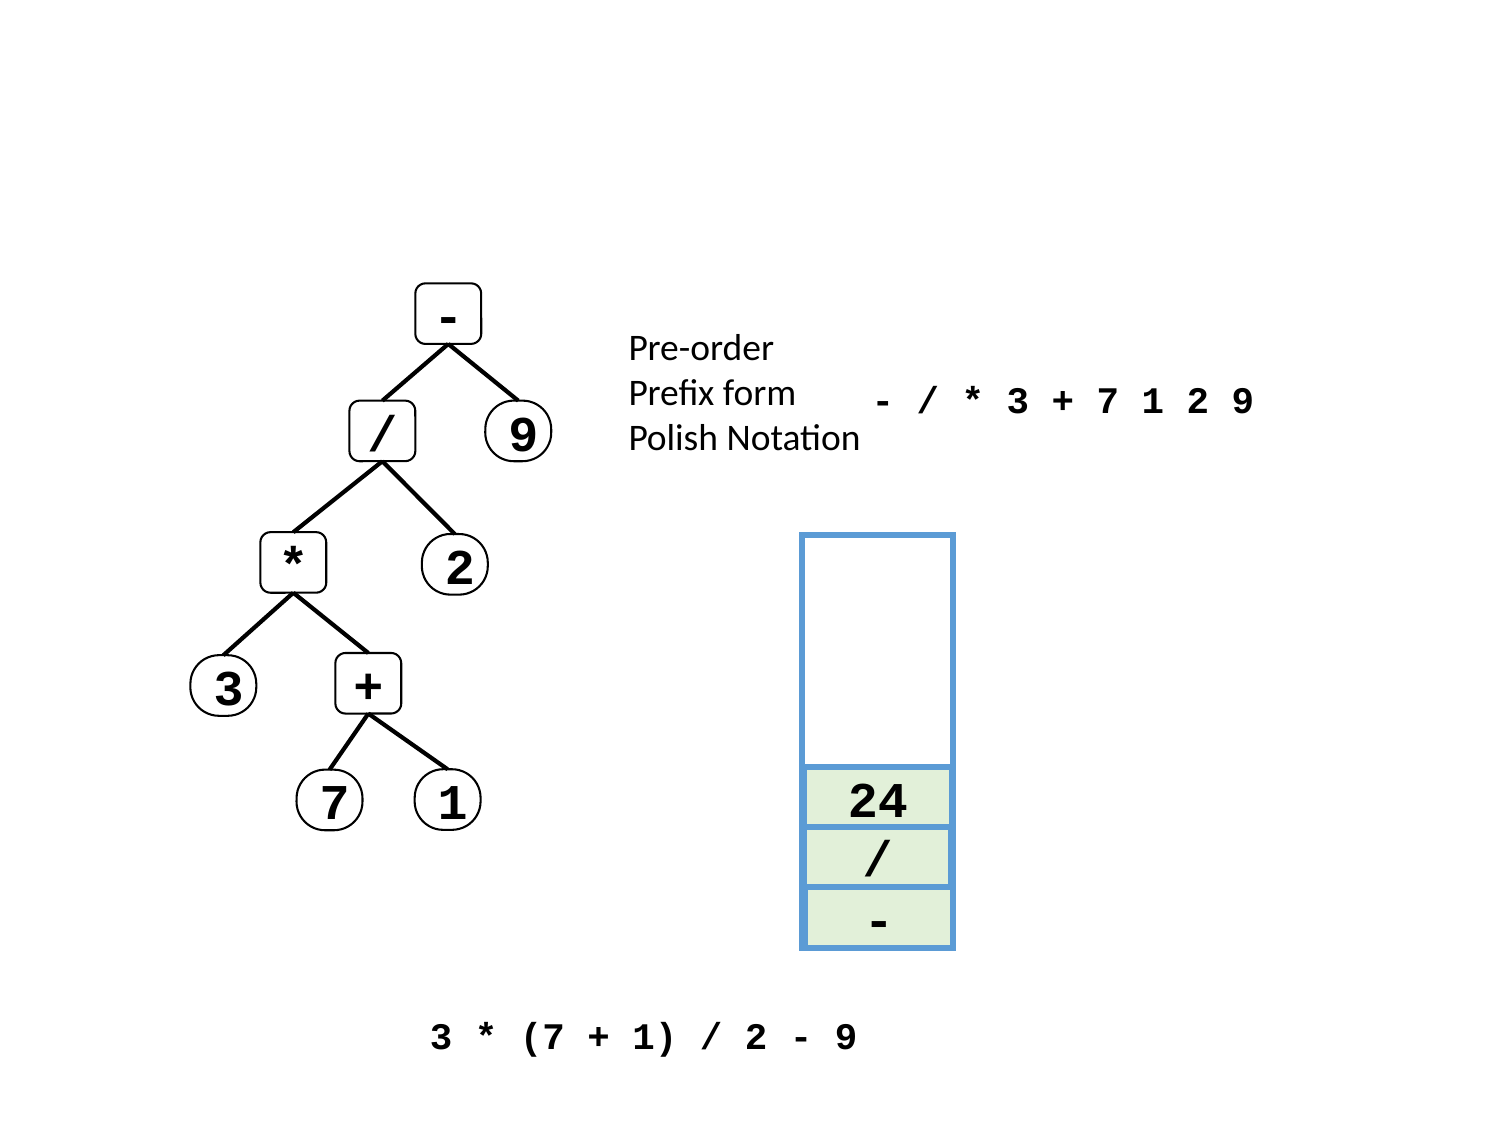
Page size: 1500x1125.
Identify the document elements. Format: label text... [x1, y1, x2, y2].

text_box 2 [420, 532, 489, 596]
text_box Pre-order Prefix form Polish Notation [613, 315, 876, 466]
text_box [448, 343, 519, 401]
text_box * [259, 531, 328, 592]
text_box - / * 3 + 7 1 2 9 [856, 368, 1270, 429]
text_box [293, 461, 383, 533]
text_box 3 [189, 654, 258, 717]
text_box / [802, 825, 952, 888]
text_box 24 [803, 766, 953, 828]
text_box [293, 592, 369, 654]
text_box / [348, 399, 417, 461]
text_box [329, 713, 369, 770]
text_box 9 [484, 399, 553, 463]
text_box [369, 713, 448, 770]
text_box 3 * (7 + 1) / 2 - 9 [415, 1004, 873, 1065]
text_box [801, 534, 954, 949]
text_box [382, 343, 448, 401]
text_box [382, 461, 455, 535]
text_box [223, 592, 294, 656]
text_box - [414, 282, 483, 343]
text_box + [334, 651, 403, 713]
text_box 1 [413, 768, 482, 831]
text_box 7 [295, 768, 364, 832]
text_box - [804, 886, 954, 949]
